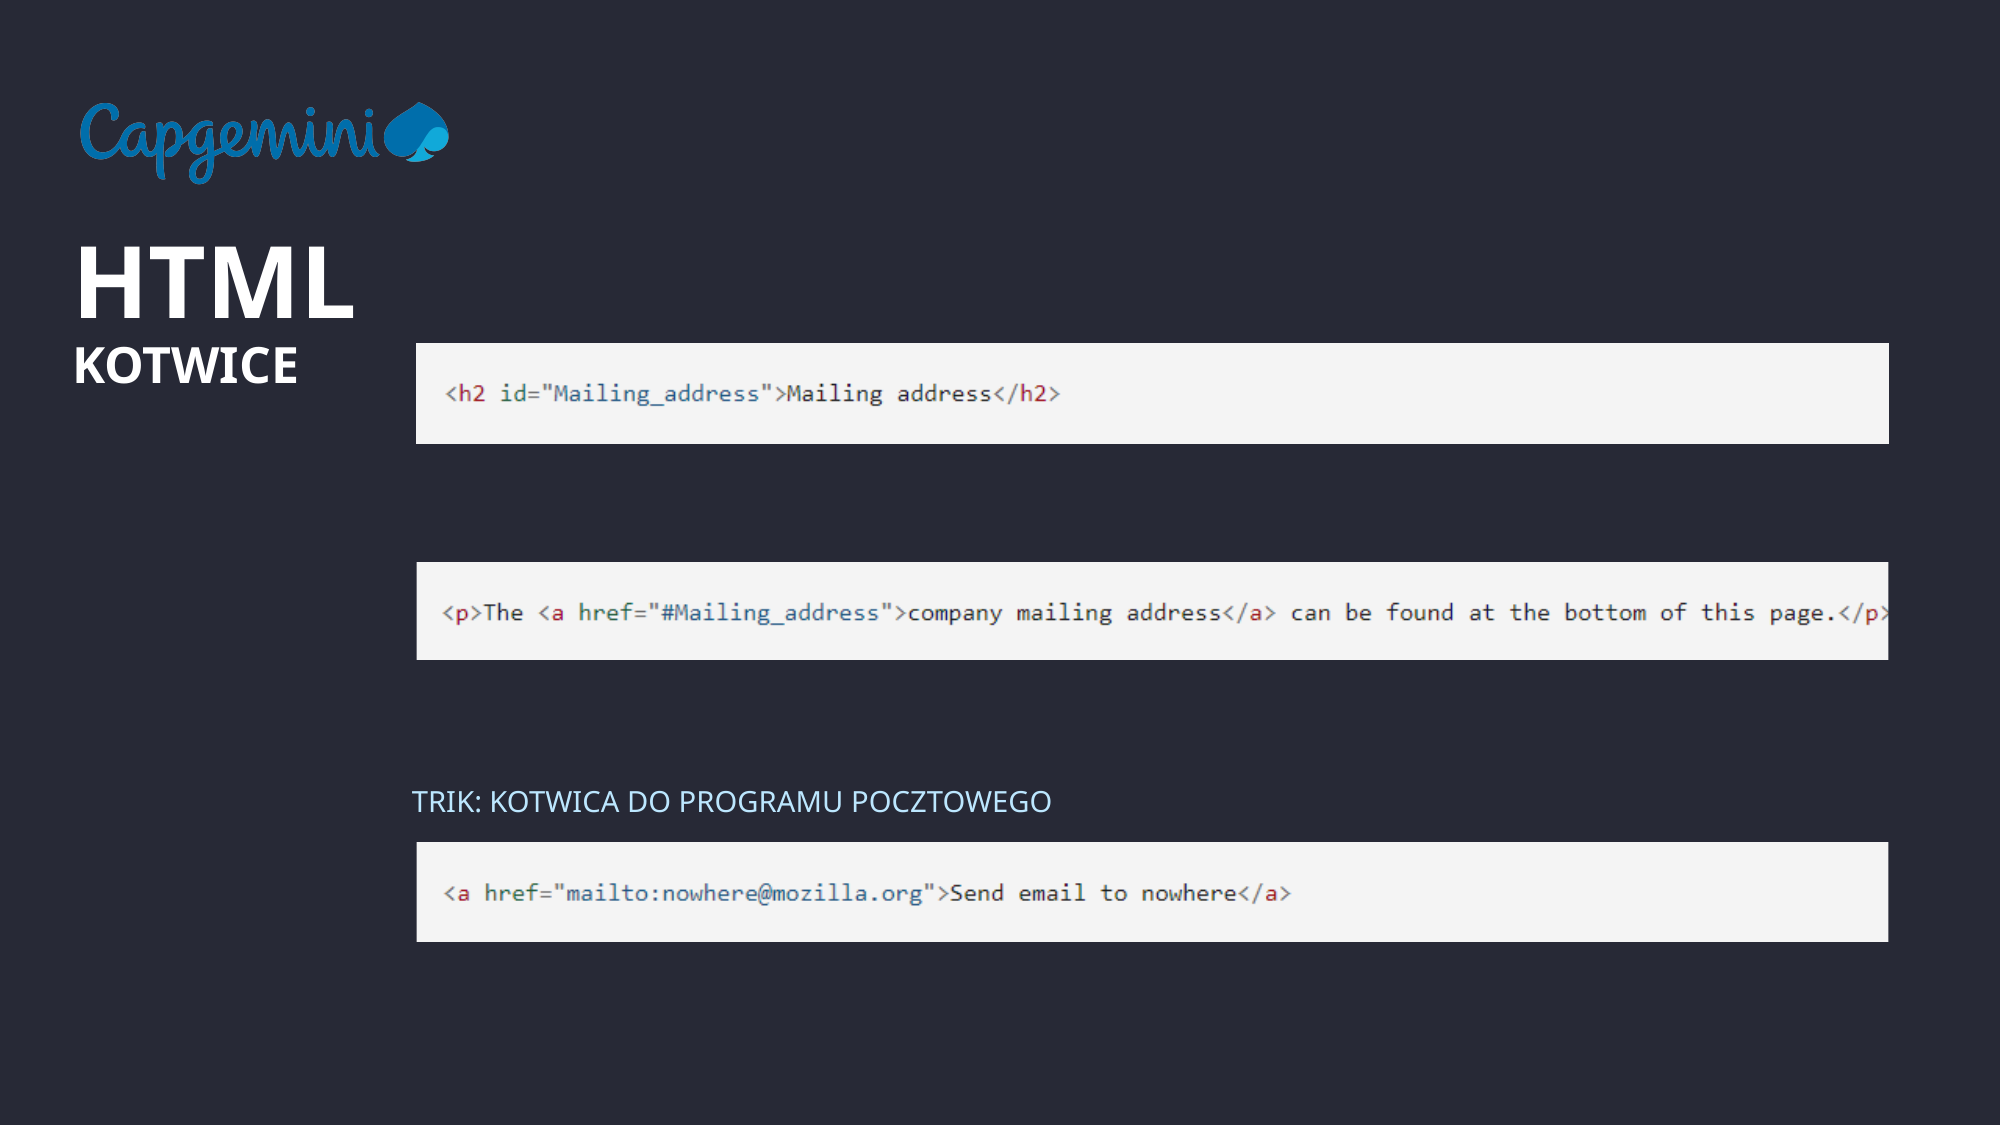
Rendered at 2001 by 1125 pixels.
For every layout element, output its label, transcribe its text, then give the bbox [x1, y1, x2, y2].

title HTML kotwice [66, 230, 366, 394]
picture [416, 562, 1889, 660]
picture [16, 42, 513, 244]
picture [416, 841, 1889, 942]
picture [416, 343, 1889, 444]
text_box TRIK: KOTWICA DO PROGRAMU POCZTOWEGO [397, 776, 1068, 826]
